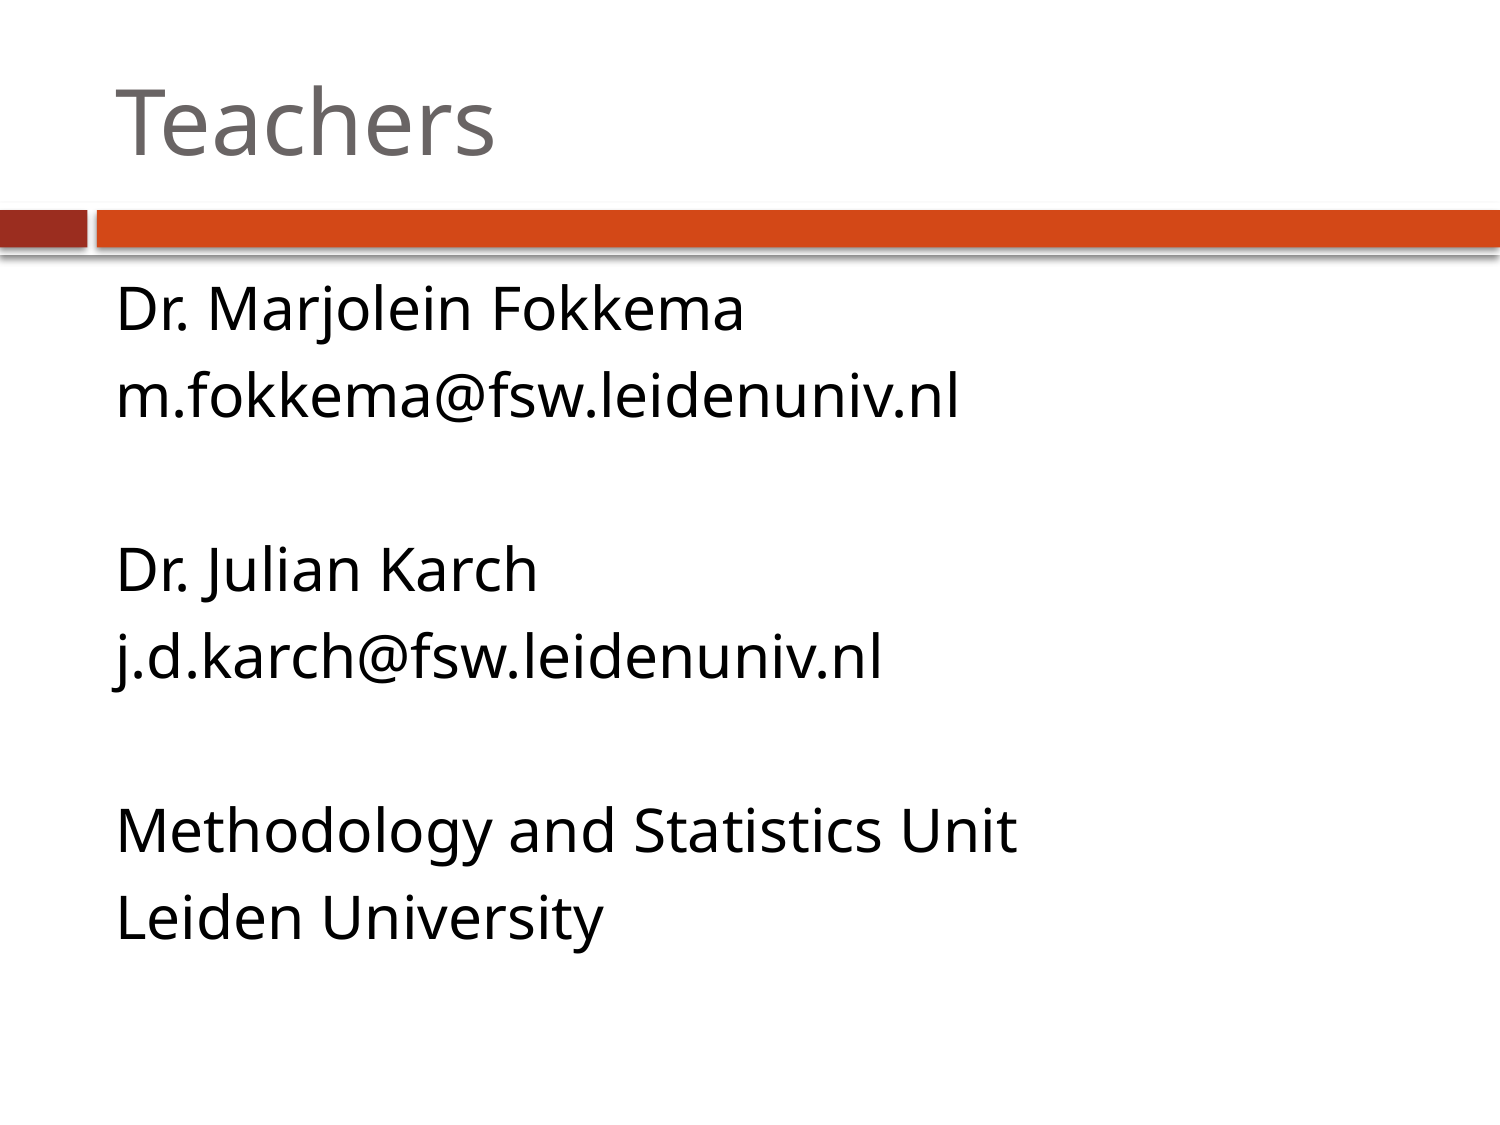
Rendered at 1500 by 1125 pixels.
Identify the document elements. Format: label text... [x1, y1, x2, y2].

list Dr. Marjolein Fokkema m.fokkema@fsw.leidenuniv.nl Dr. Julian Karch j.d.karch@fsw.leidenuniv.nl Methodology and Statistics Unit Leiden University [100, 262, 1438, 1000]
title Teachers [100, 37, 1438, 200]
